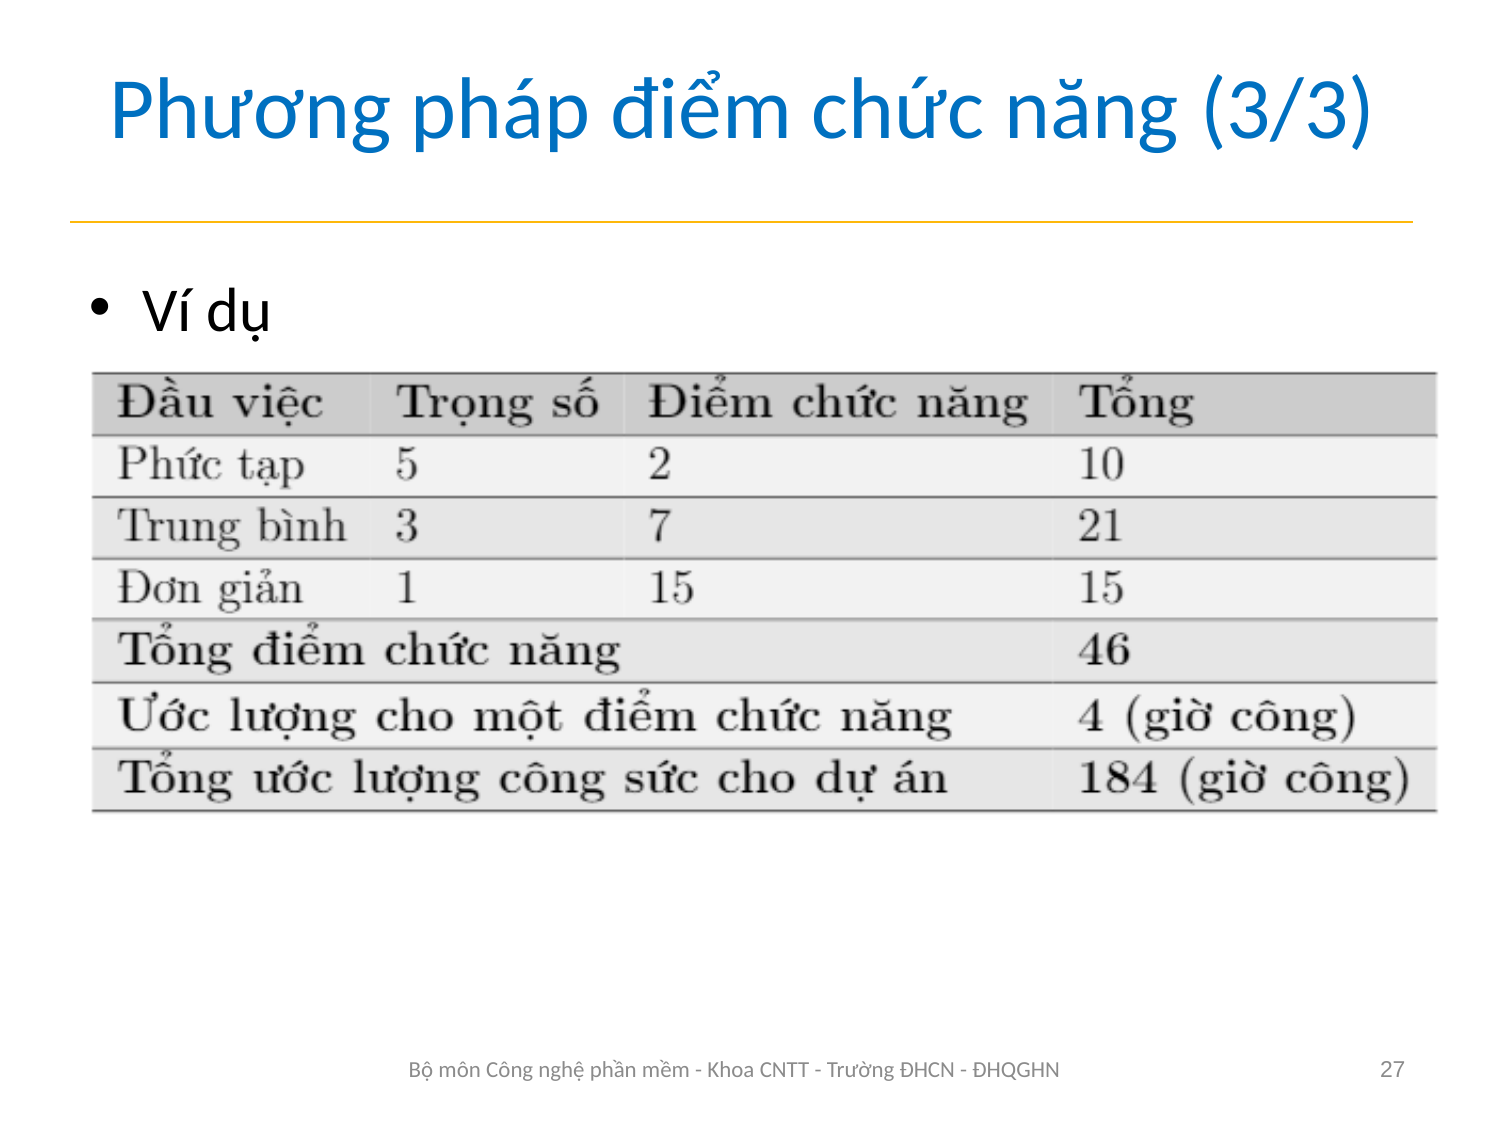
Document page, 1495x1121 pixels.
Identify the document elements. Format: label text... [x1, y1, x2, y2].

title Phương pháp điểm chức năng (3/3) [69, 10, 1416, 198]
list Ví dụ [74, 261, 1421, 1002]
slide_number 27 [1071, 1038, 1420, 1099]
footer Bộ môn Công nghệ phần mềm - Khoa CNTT - Trường ĐHCN - ĐHQGHN [372, 1038, 1071, 1099]
picture [84, 360, 1449, 824]
